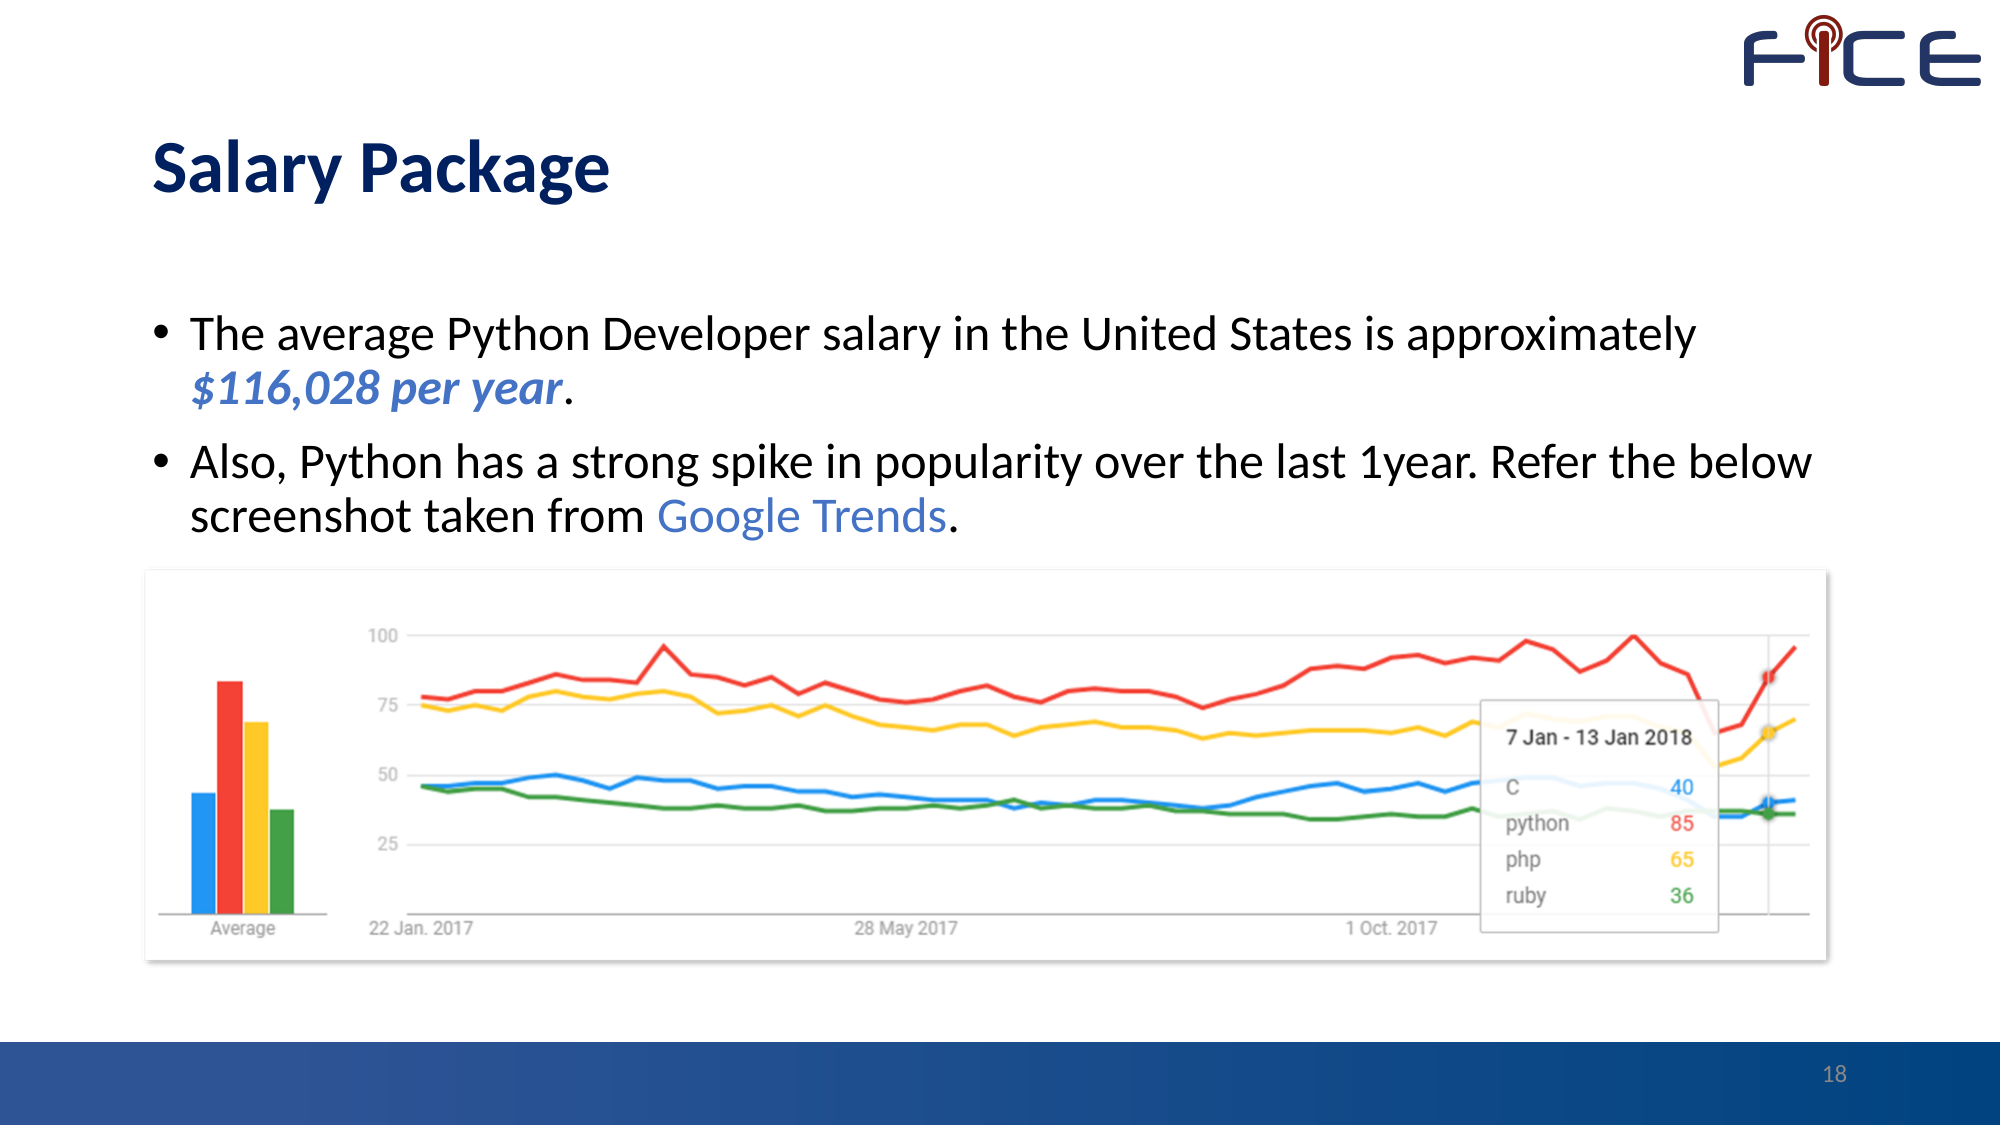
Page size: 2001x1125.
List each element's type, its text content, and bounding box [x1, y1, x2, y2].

title Salary Package [137, 59, 1863, 278]
list The average Python Developer salary in the United States is approximately $116,028 per year. Also, Python has a strong spike in popularity over the last 1year. Refer the below screenshot taken from Google Trends. [137, 299, 1863, 1014]
picture [1744, 15, 1981, 86]
slide_number 18 [1412, 1042, 1863, 1103]
picture [137, 562, 1838, 972]
